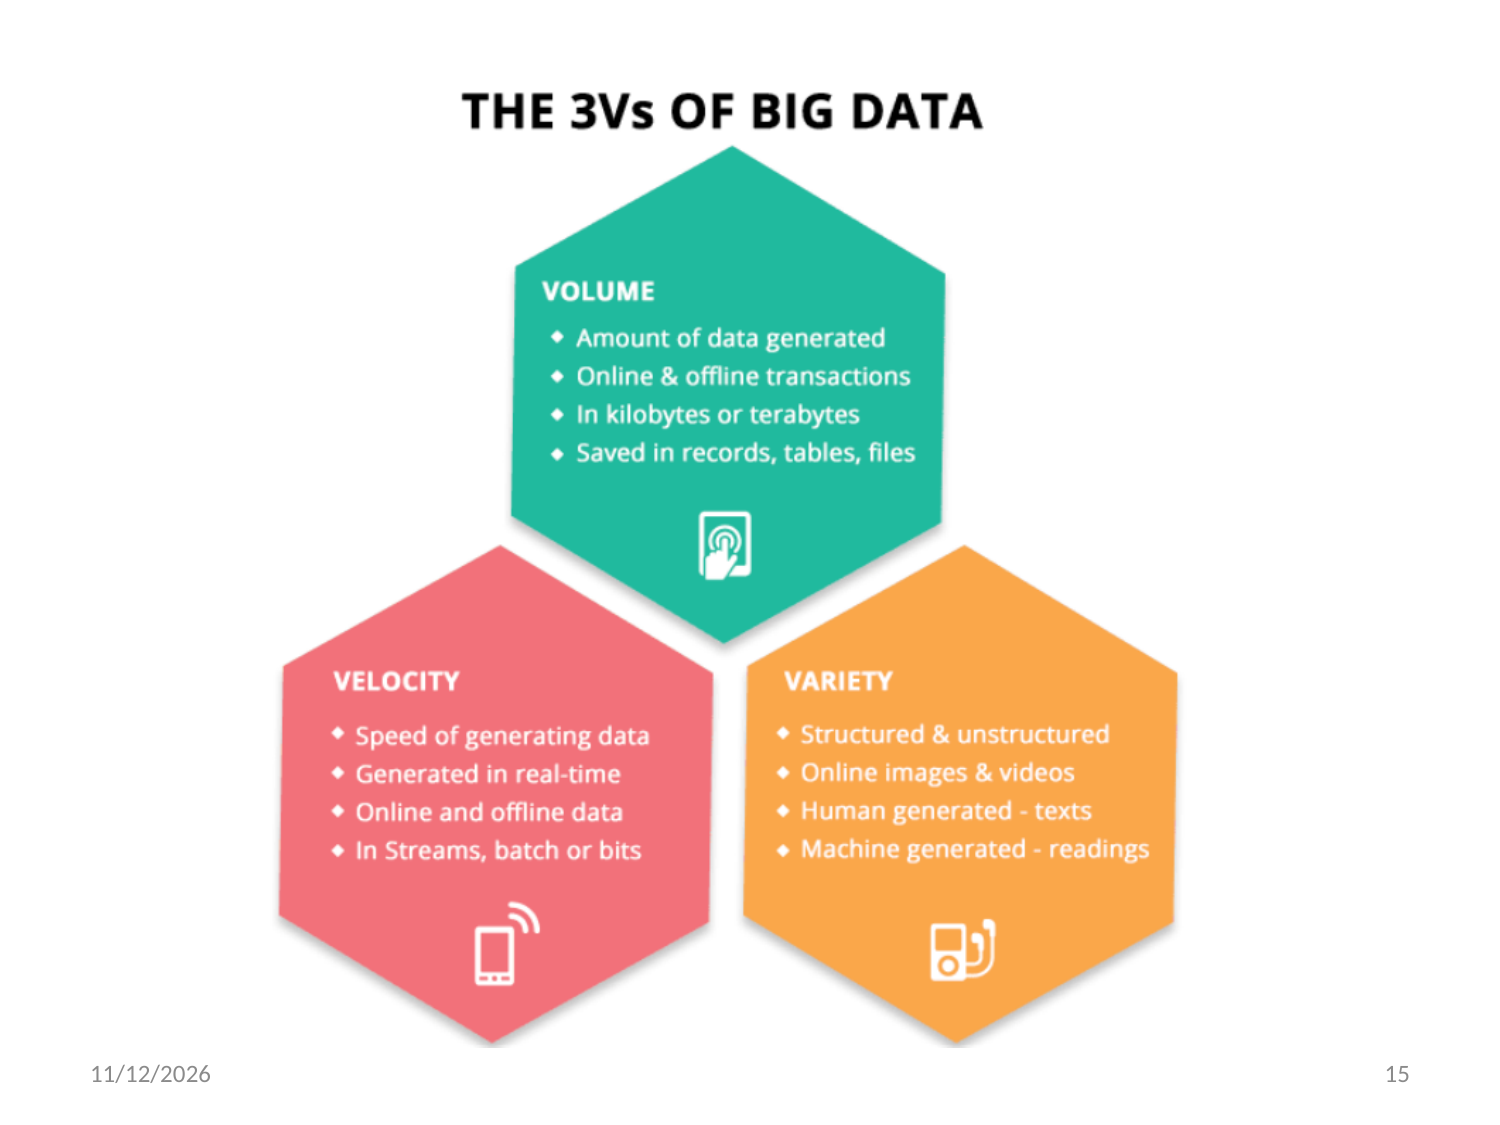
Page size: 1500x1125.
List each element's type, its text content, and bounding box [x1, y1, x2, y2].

picture [185, 50, 1319, 1049]
slide_number 15 [1074, 1042, 1425, 1103]
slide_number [75, 1042, 425, 1103]
